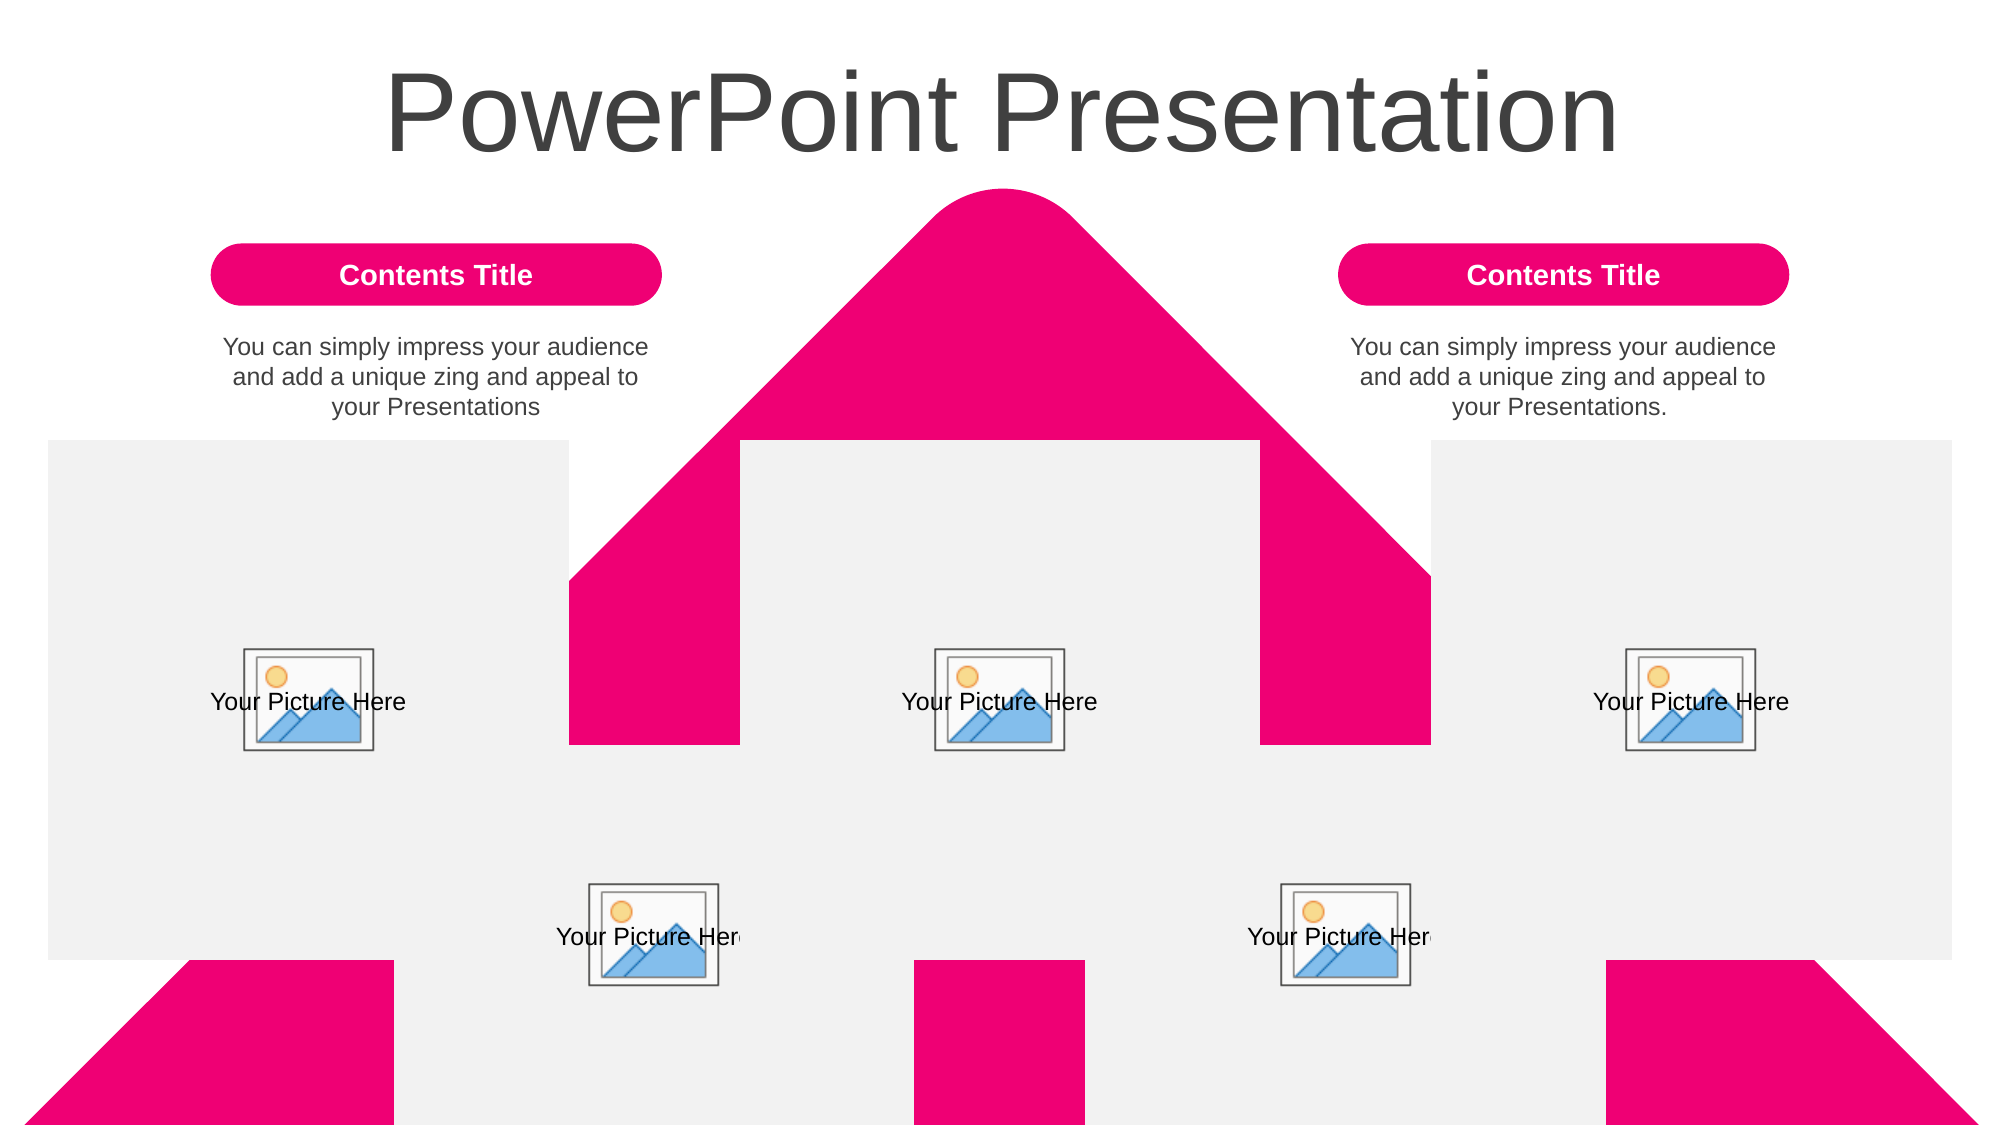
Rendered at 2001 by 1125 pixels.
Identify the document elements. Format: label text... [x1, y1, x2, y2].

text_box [191, 243, 681, 429]
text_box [1319, 243, 1809, 429]
picture [48, 439, 1952, 1125]
list PowerPoint Presentation [53, 55, 1952, 175]
